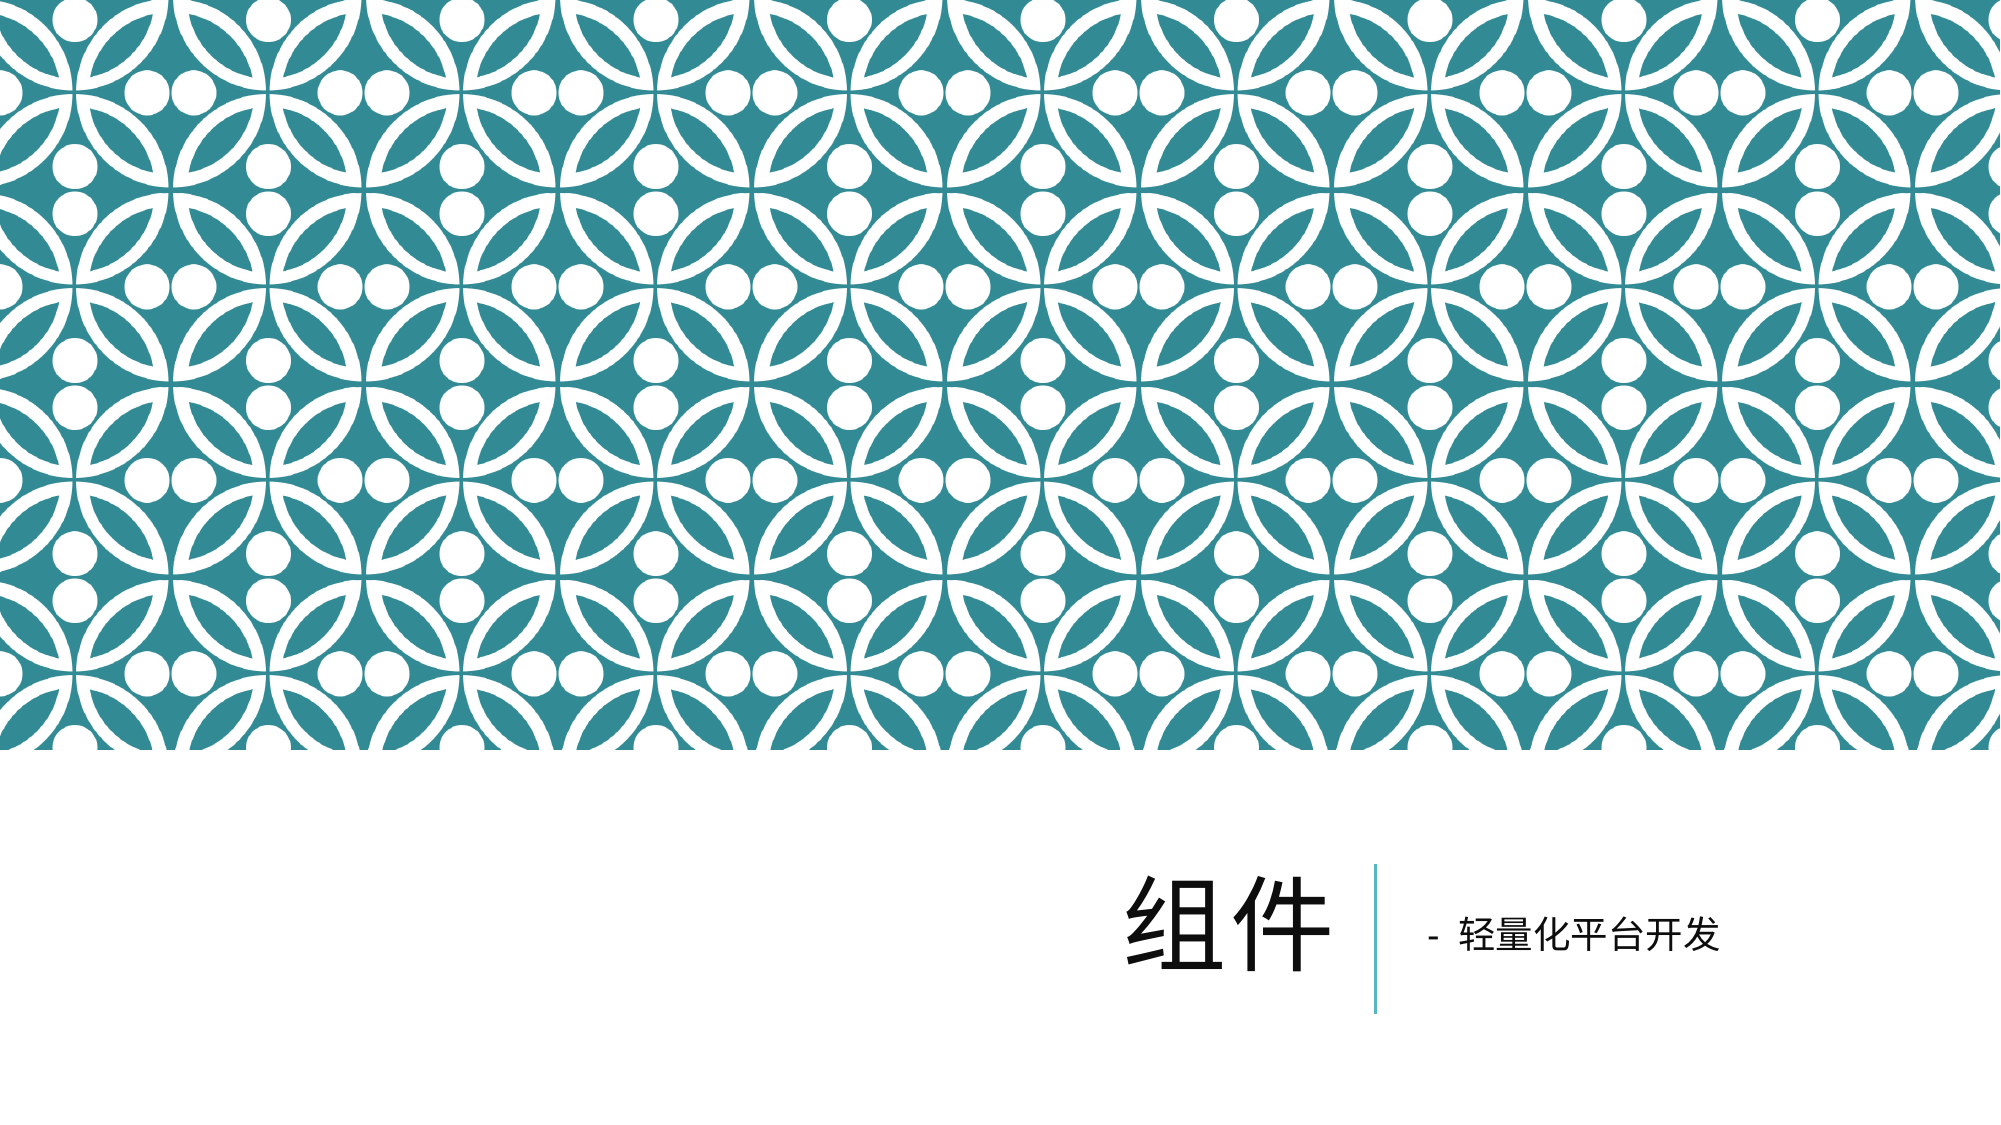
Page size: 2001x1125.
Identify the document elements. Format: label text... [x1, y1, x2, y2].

title 组件 [75, 813, 1350, 1054]
subtitle - 轻量化平台开发 [1412, 813, 1938, 1054]
